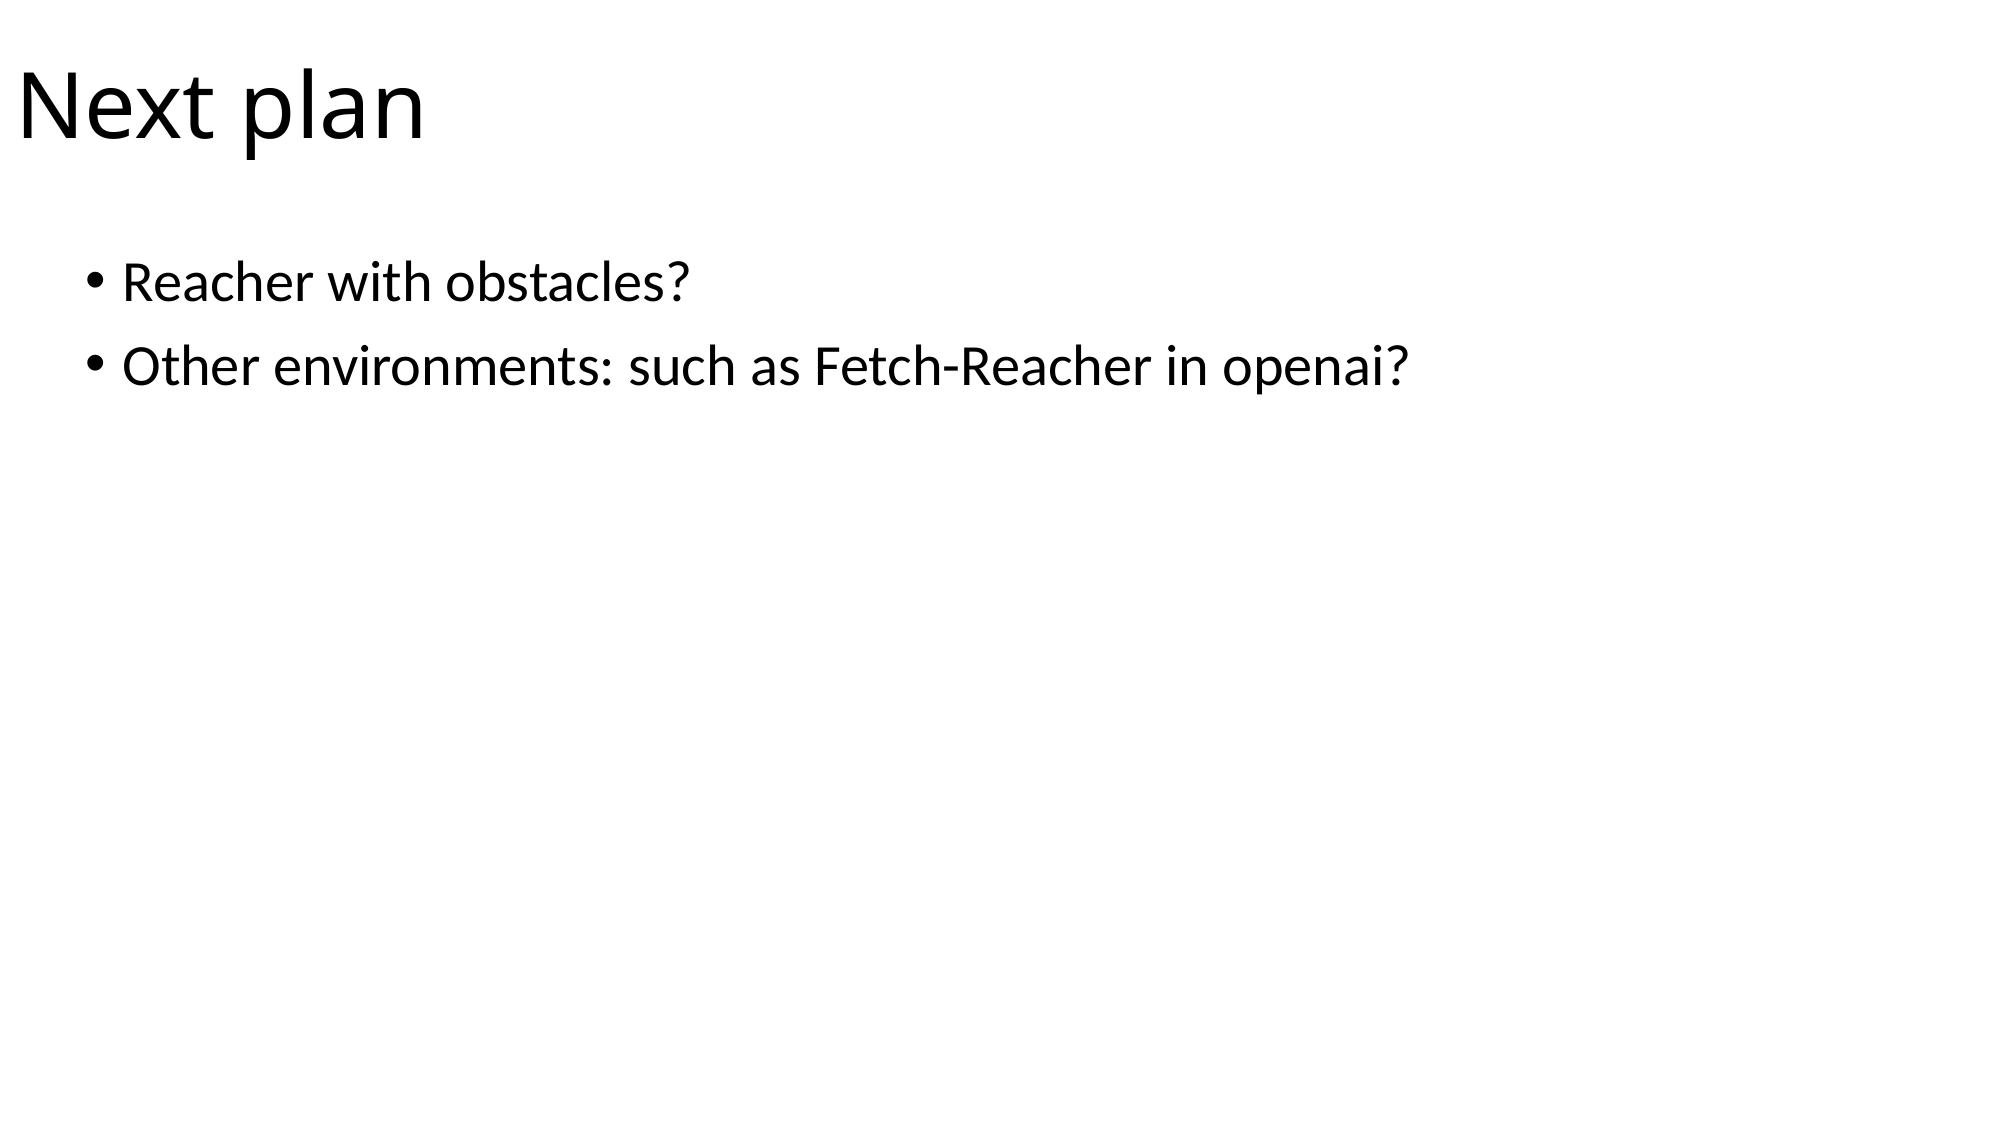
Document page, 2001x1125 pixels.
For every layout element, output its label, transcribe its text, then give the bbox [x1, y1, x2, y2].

title Next plan [0, 0, 1725, 218]
text_box Reacher with obstacles? Other environments: such as Fetch-Reacher in openai? [70, 243, 1901, 1067]
